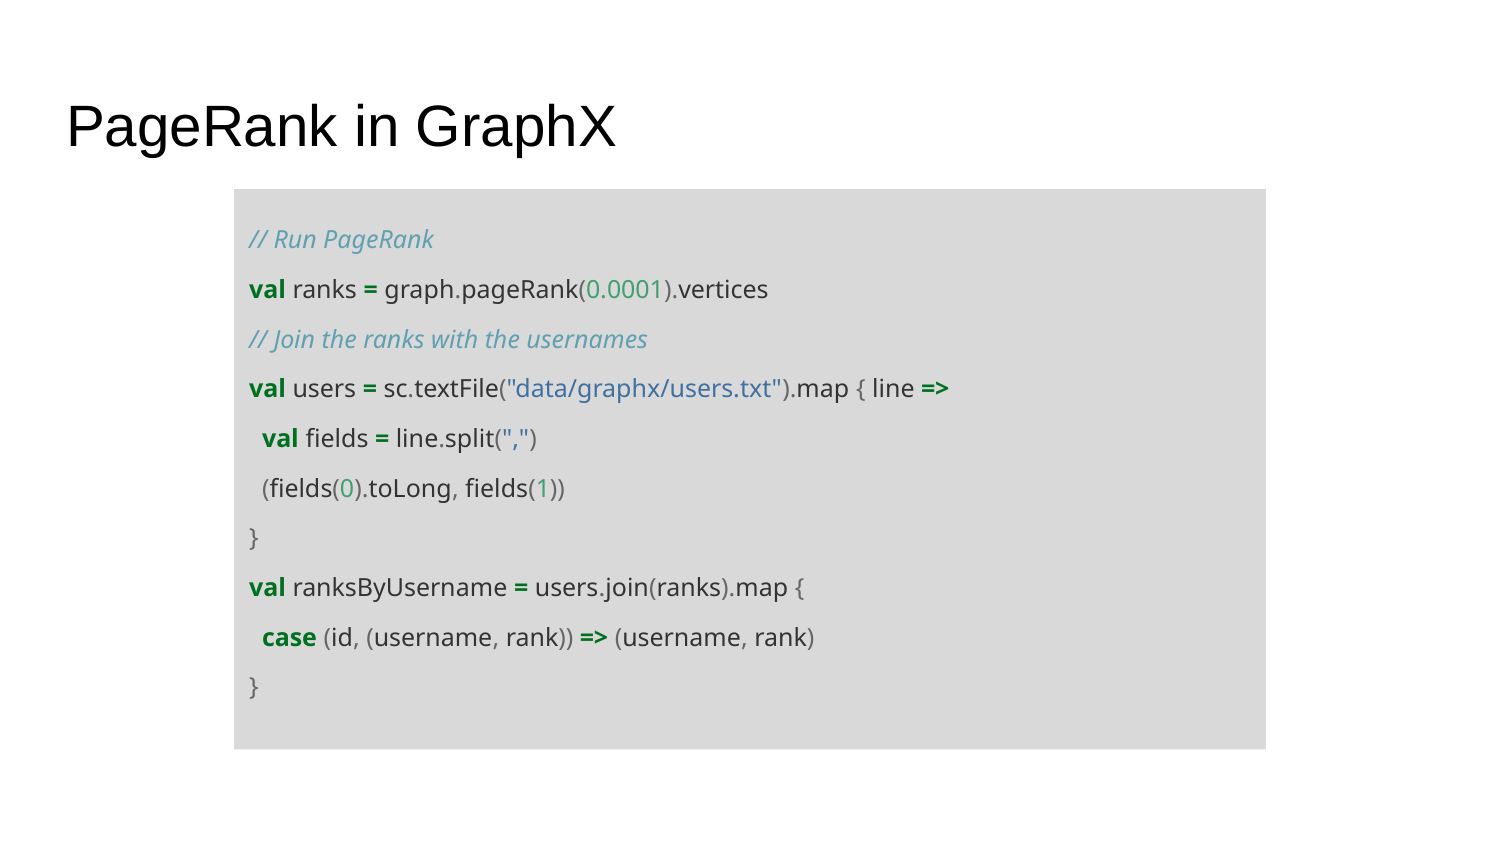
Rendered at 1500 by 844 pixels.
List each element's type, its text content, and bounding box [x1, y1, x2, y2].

list // Run PageRank val ranks = graph.pageRank(0.0001).vertices // Join the ranks with the usernames val users = sc.textFile("data/graphx/users.txt").map { line => val fields = line.split(",") (fields(0).toLong, fields(1)) } val ranksByUsername = users.join(ranks).map { case (id, (username, rank)) => (username, rank) } [234, 189, 1266, 750]
title PageRank in GraphX [51, 72, 1449, 167]
